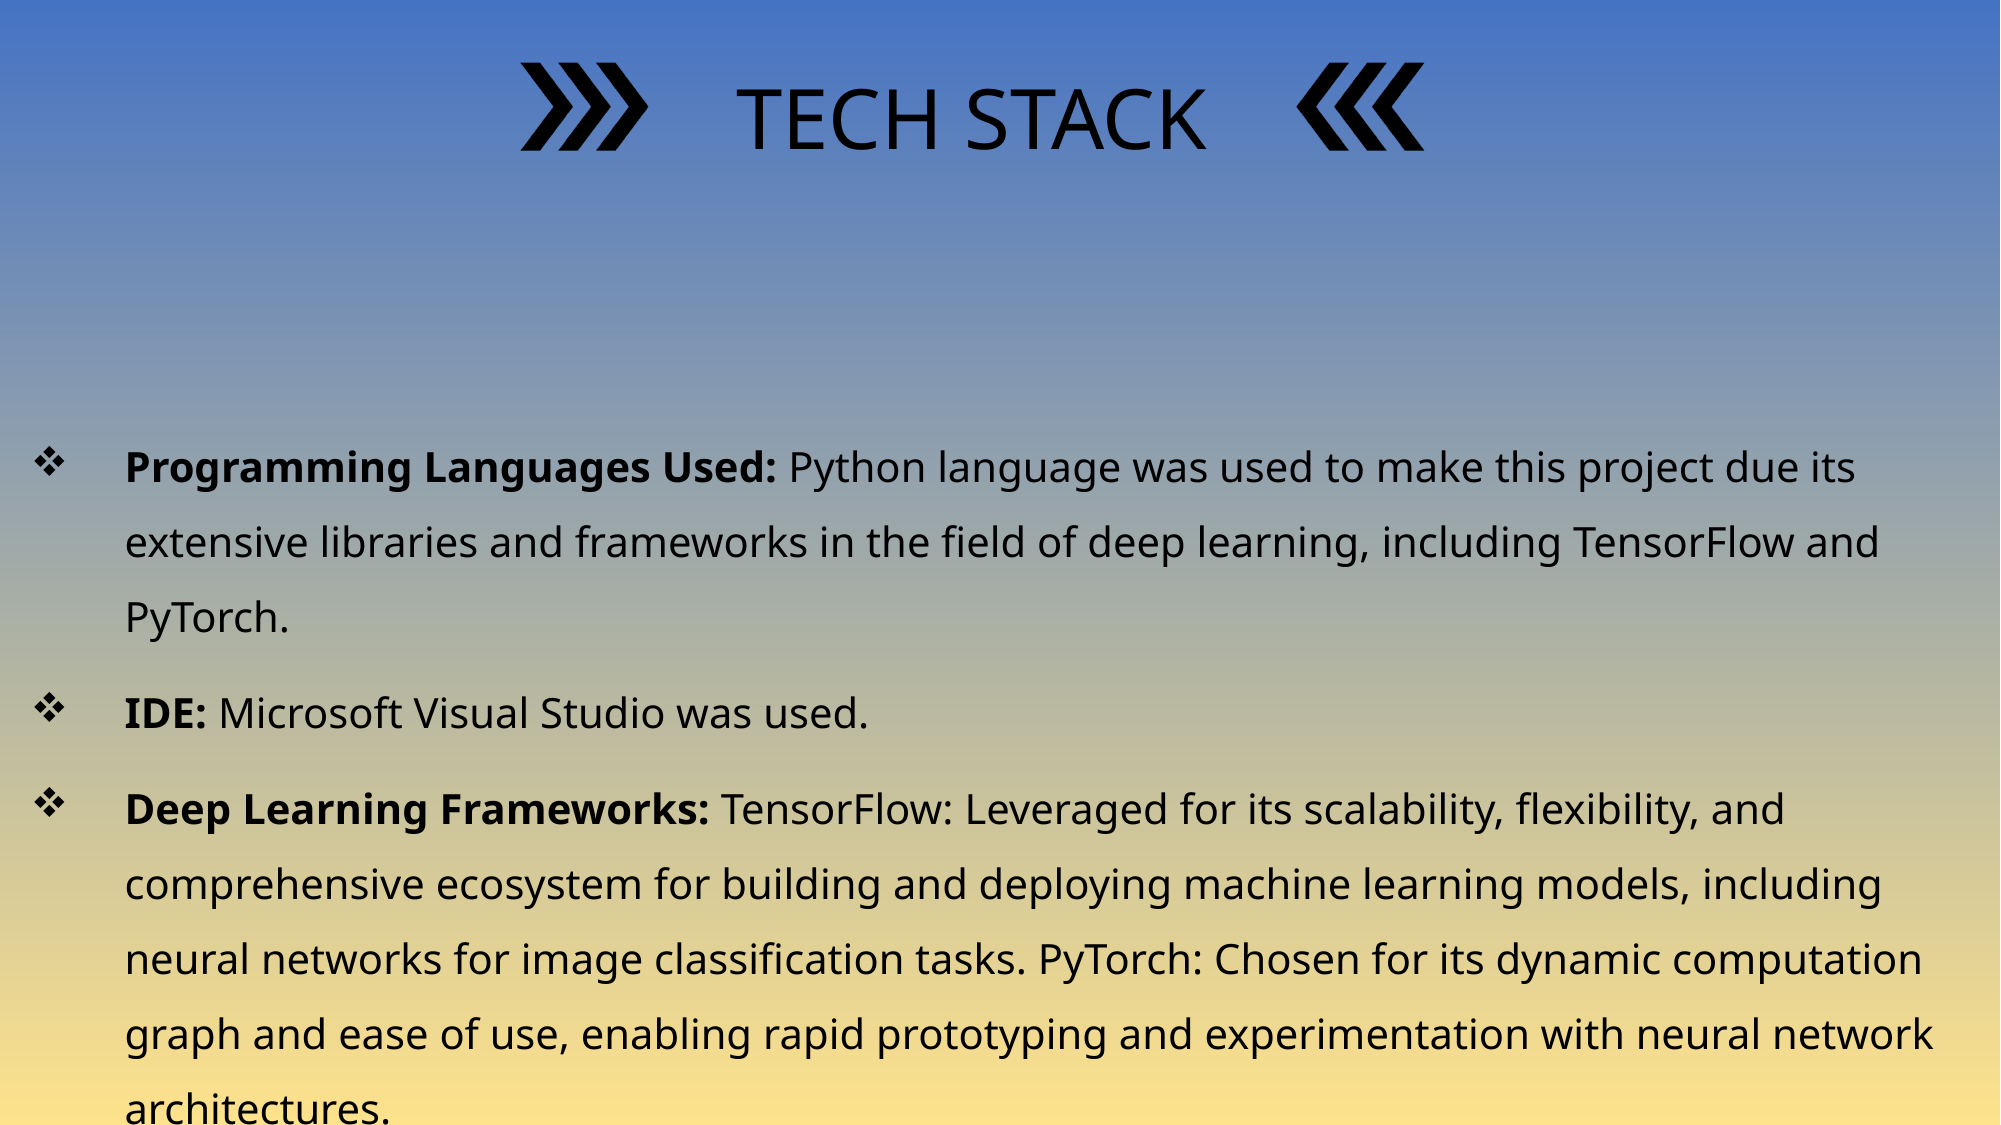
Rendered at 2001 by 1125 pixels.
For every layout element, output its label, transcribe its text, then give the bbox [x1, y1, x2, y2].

picture [1284, 31, 1435, 182]
title TECH STACK [659, 55, 1284, 176]
subtitle Programming Languages Used: Python language was used to make this project due its extensive libraries and frameworks in the field of deep learning, including TensorFlow and PyTorch. IDE: Microsoft Visual Studio was used. Deep Learning Frameworks: TensorFlow: Leveraged for its scalability, flexibility, and comprehensive ecosystem for building and deploying machine learning models, including neural networks for image classification tasks. PyTorch: Chosen for its dynamic computation graph and ease of use, enabling rapid prototyping and experimentation with neural network architectures. [15, 408, 1975, 1070]
picture [508, 31, 659, 182]
